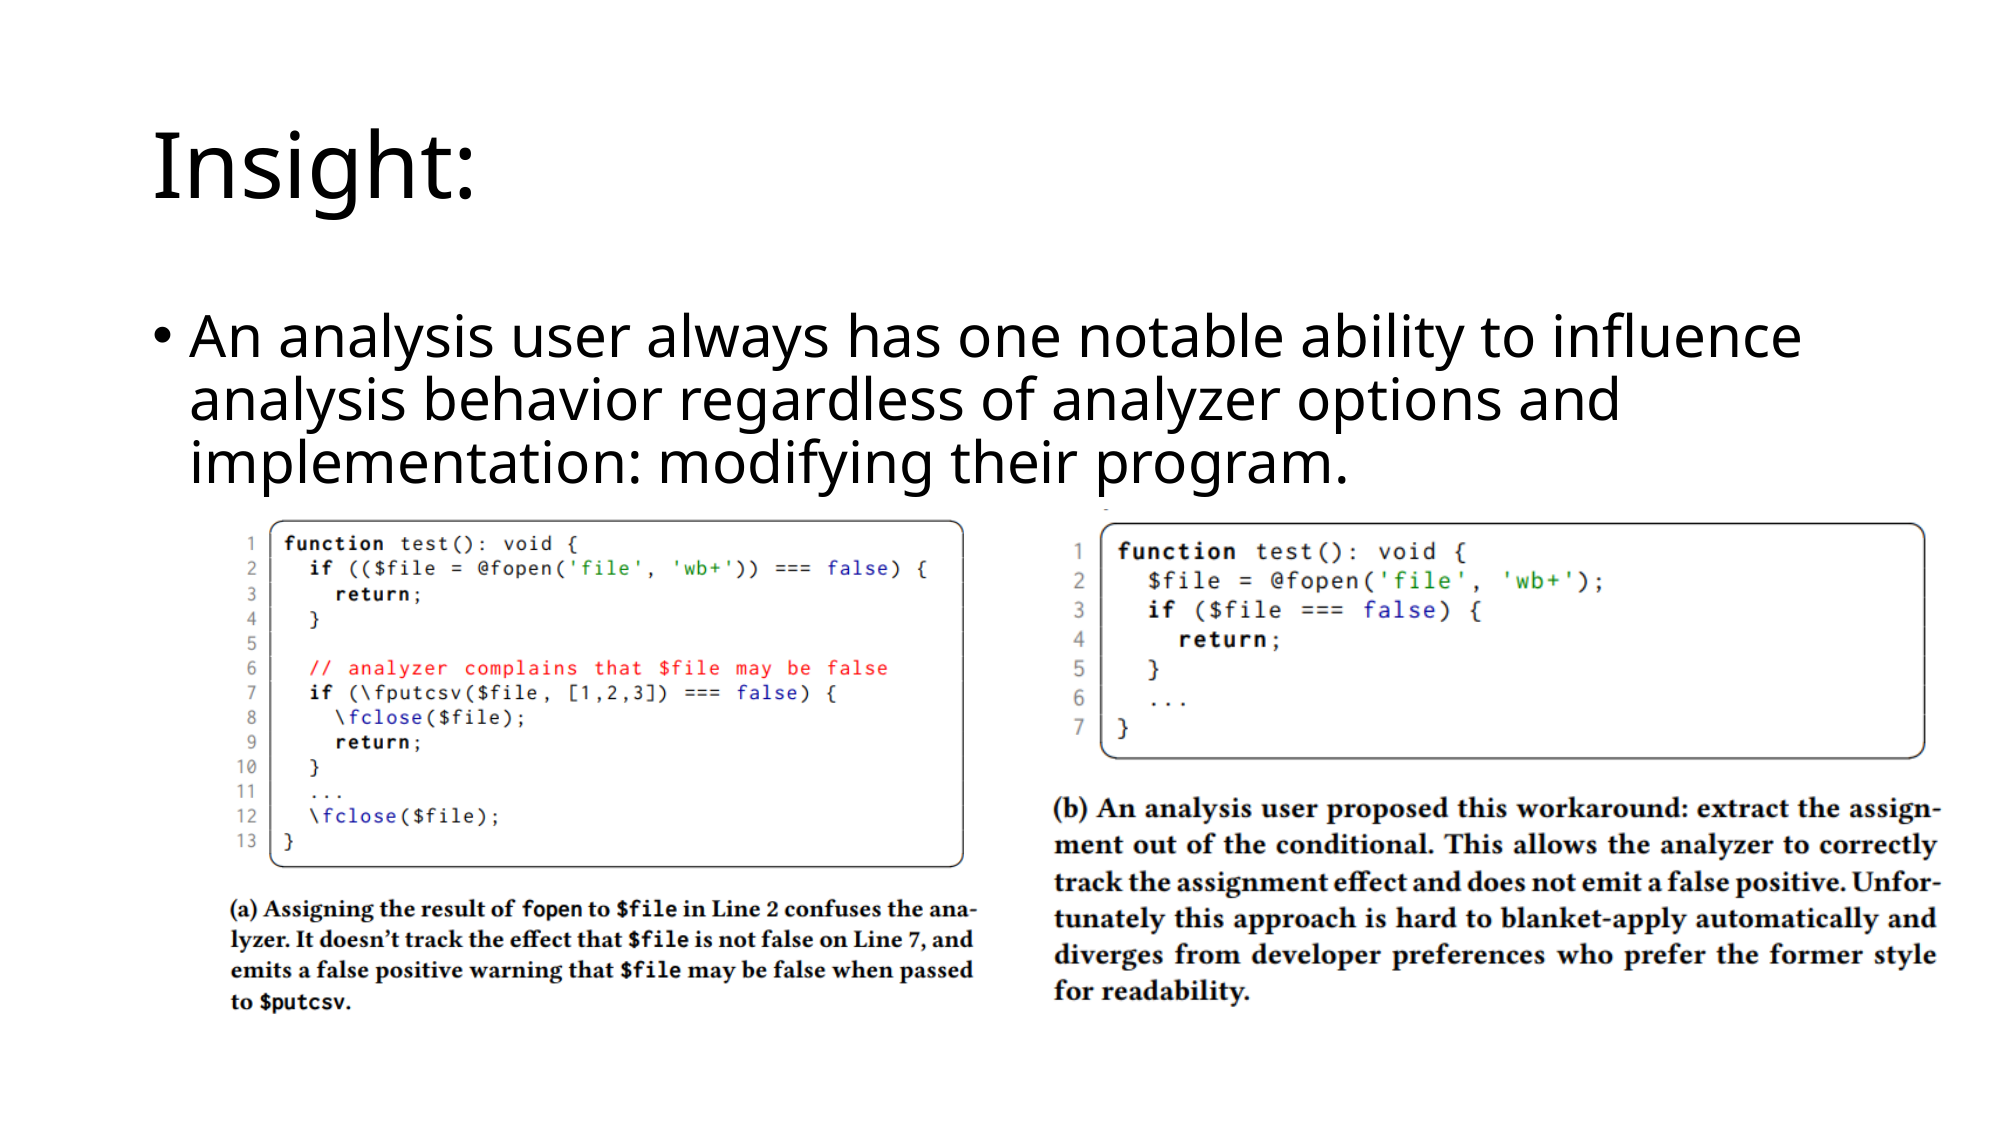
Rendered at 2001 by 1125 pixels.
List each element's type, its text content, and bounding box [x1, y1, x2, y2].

list An analysis user always has one notable ability to influence analysis behavior regardless of analyzer options and implementation: modifying their program. [137, 299, 1949, 1014]
picture [226, 509, 992, 1014]
picture [1043, 509, 1952, 1014]
title Insight: [137, 59, 1863, 278]
